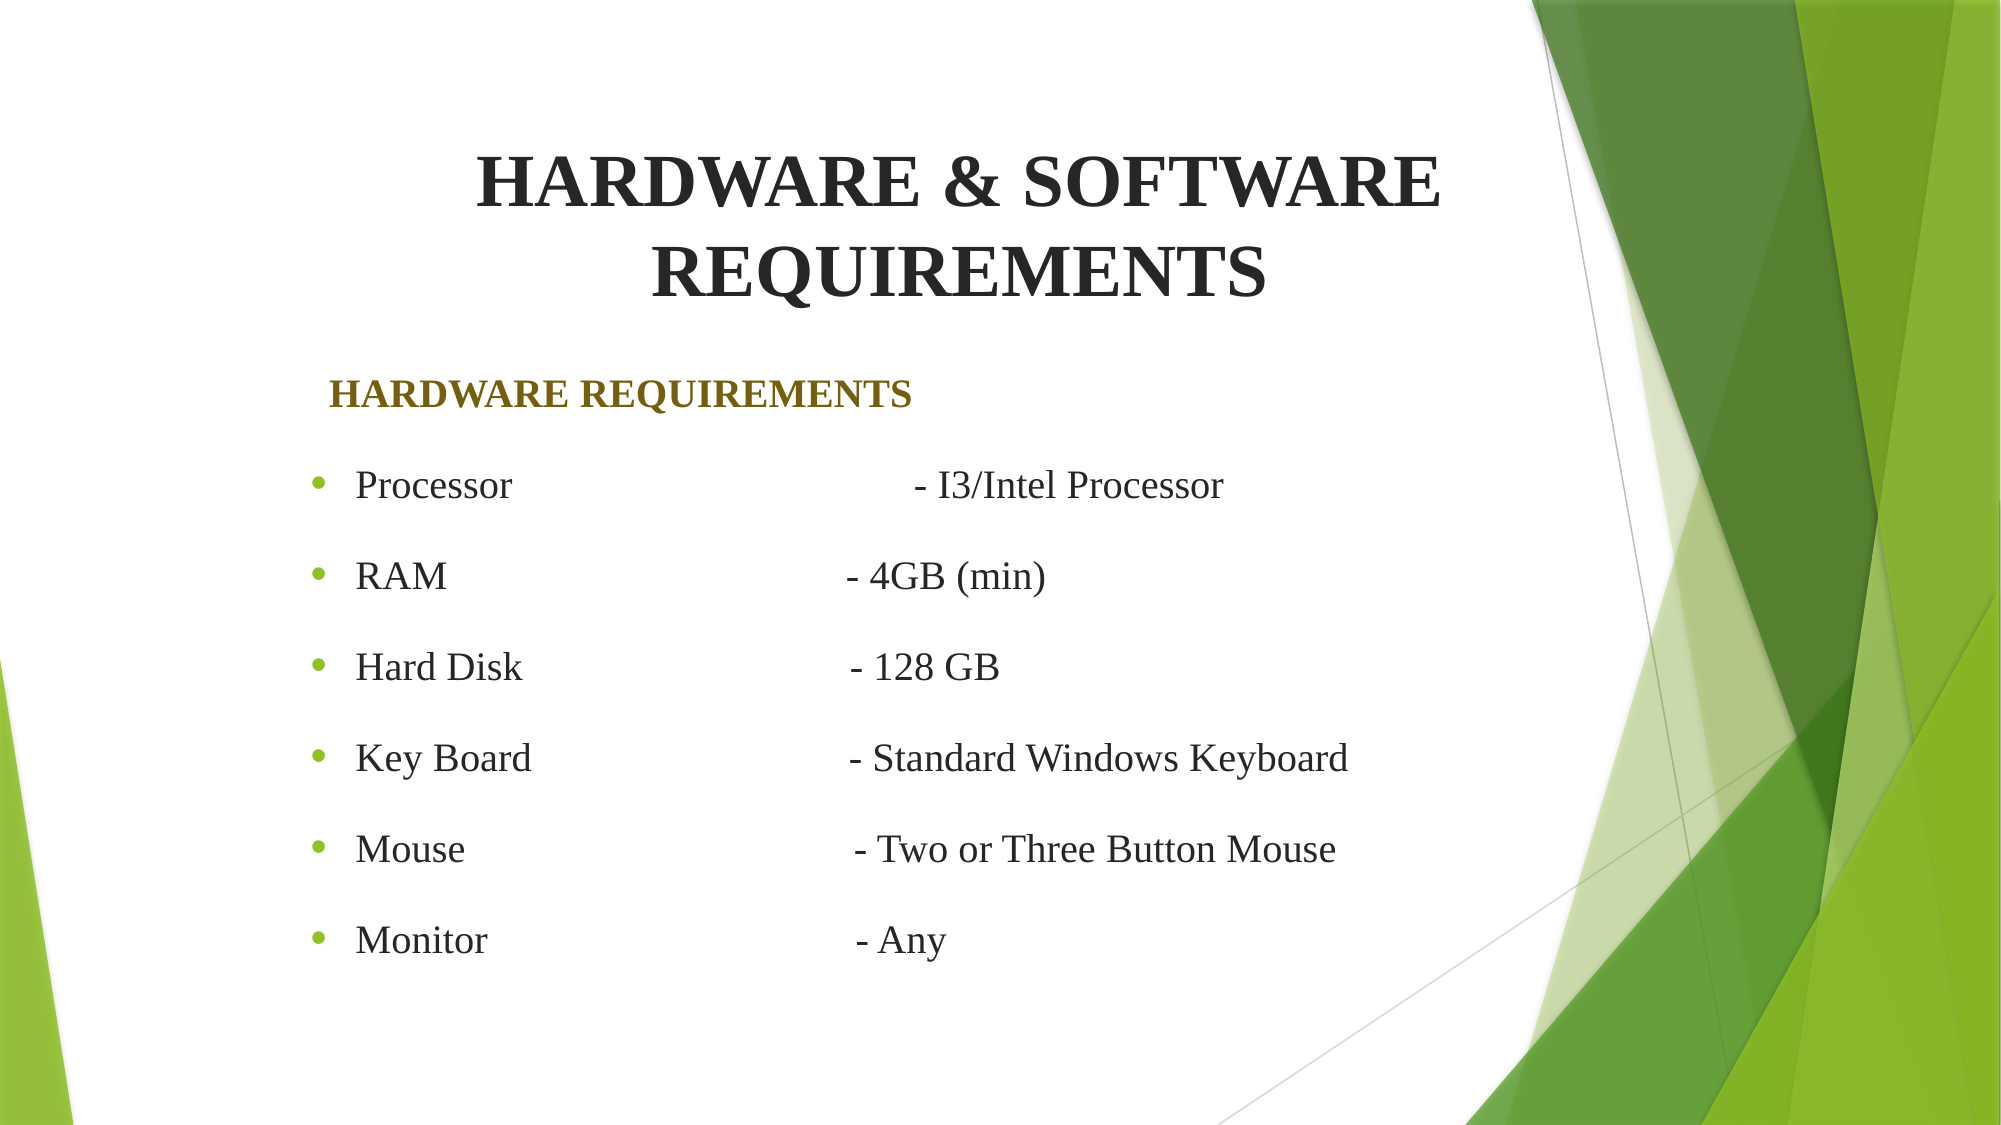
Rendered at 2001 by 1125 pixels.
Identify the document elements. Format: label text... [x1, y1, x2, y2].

text_box HARDWARE REQUIREMENTS Processor - I3/Intel Processor RAM - 4GB (min) Hard Disk - 128 GB Key Board - Standard Windows Keyboard Mouse - Two or Three Button Mouse Monitor - Any [295, 335, 1707, 972]
text_box HARDWARE & SOFTWARE REQUIREMENTS [244, 124, 1676, 314]
